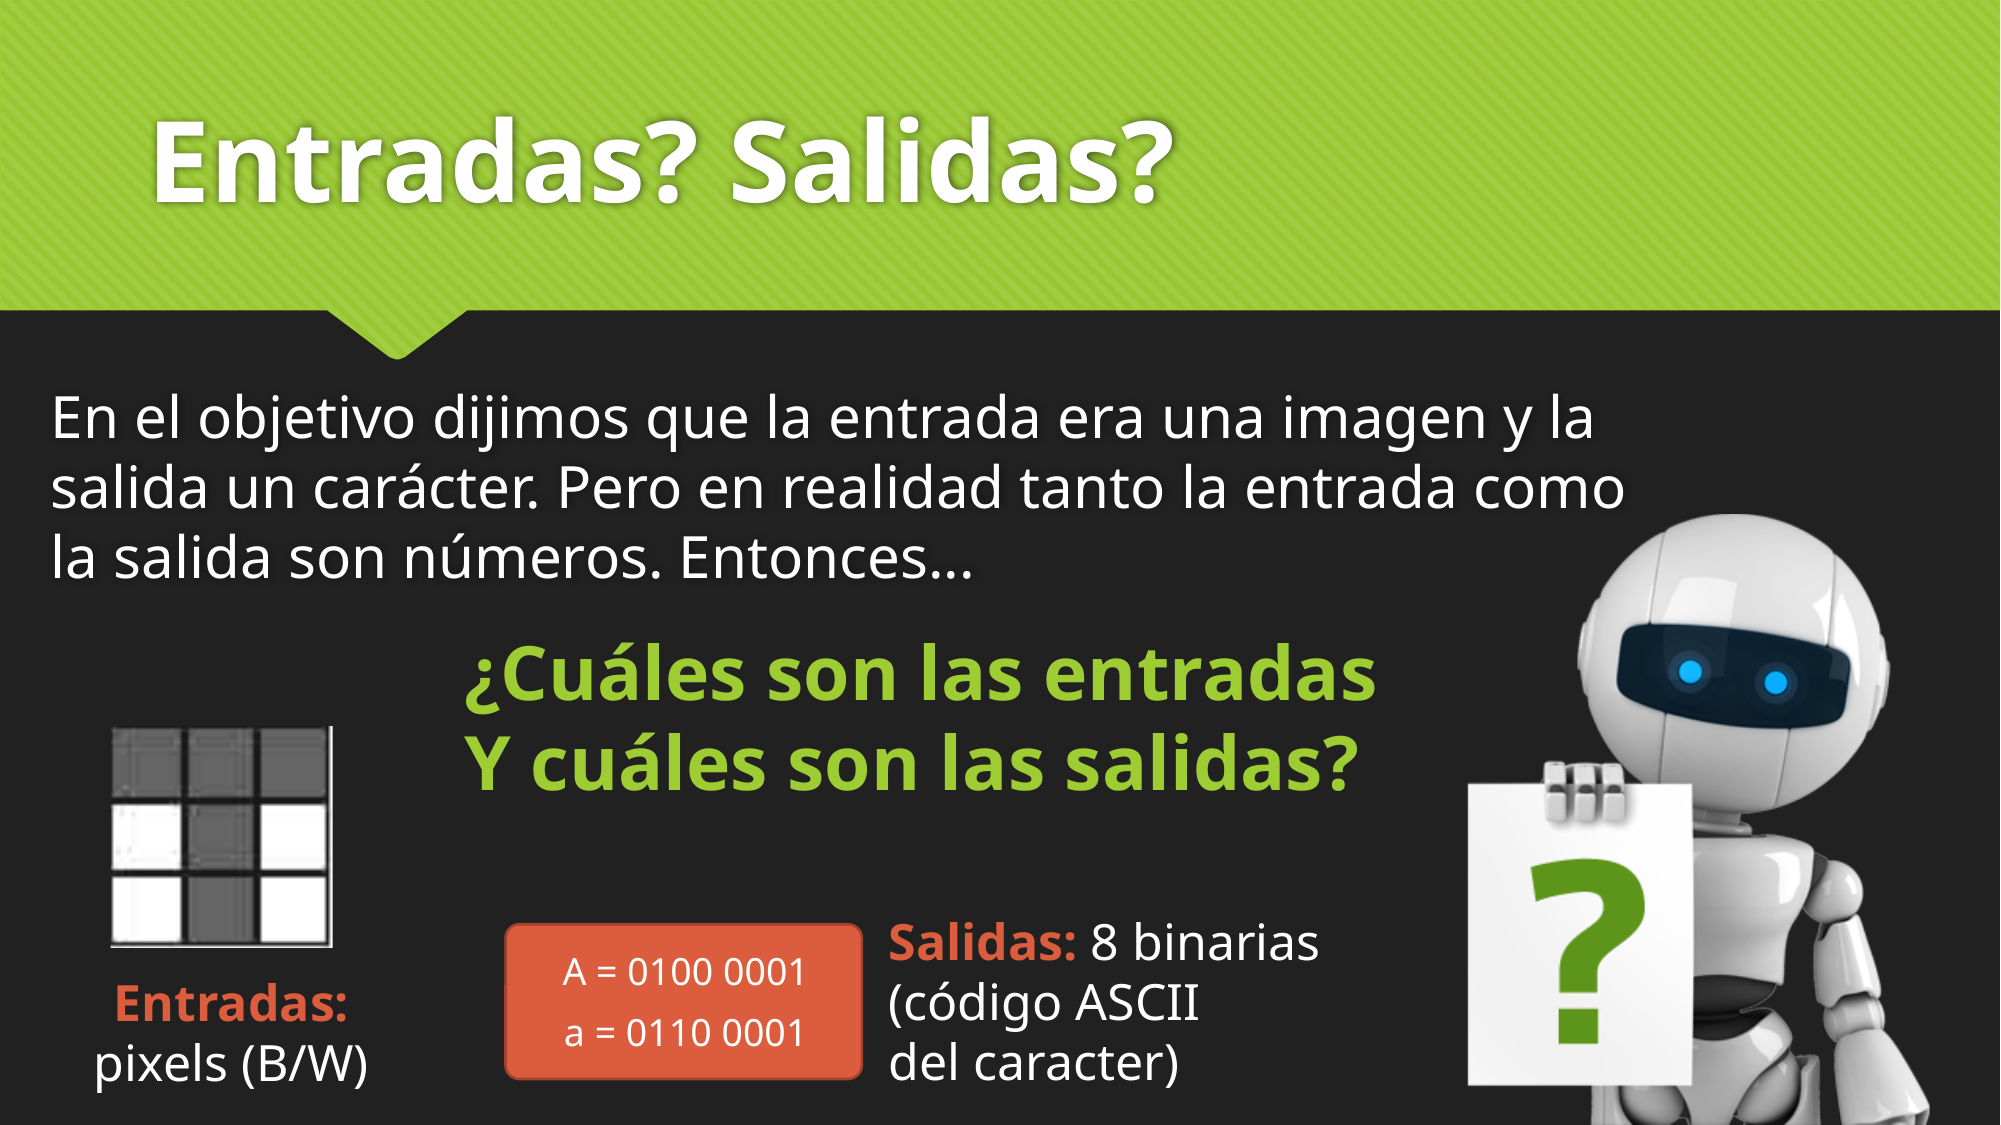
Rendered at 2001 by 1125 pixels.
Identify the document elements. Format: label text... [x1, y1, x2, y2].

title Entradas? Salidas? [132, 73, 1868, 233]
text_box Entradas: pixels (B/W) [0, 964, 408, 1100]
picture [1461, 513, 1936, 1125]
text_box A = 0100 0001 [547, 940, 798, 1001]
list En el objetivo dijimos que la entrada era una imagen y la salida un carácter. Pero en realidad tanto la entrada como la salida son números. Entonces... [35, 391, 1650, 579]
text_box a = 0110 0001 [549, 1001, 798, 1062]
text_box [504, 922, 798, 1081]
picture [110, 725, 333, 948]
text_box ¿Cuáles son las entradas Y cuáles son las salidas? [450, 618, 1393, 813]
text_box Salidas: 8 binarias (código ASCII del caracter) [798, 902, 1387, 1098]
